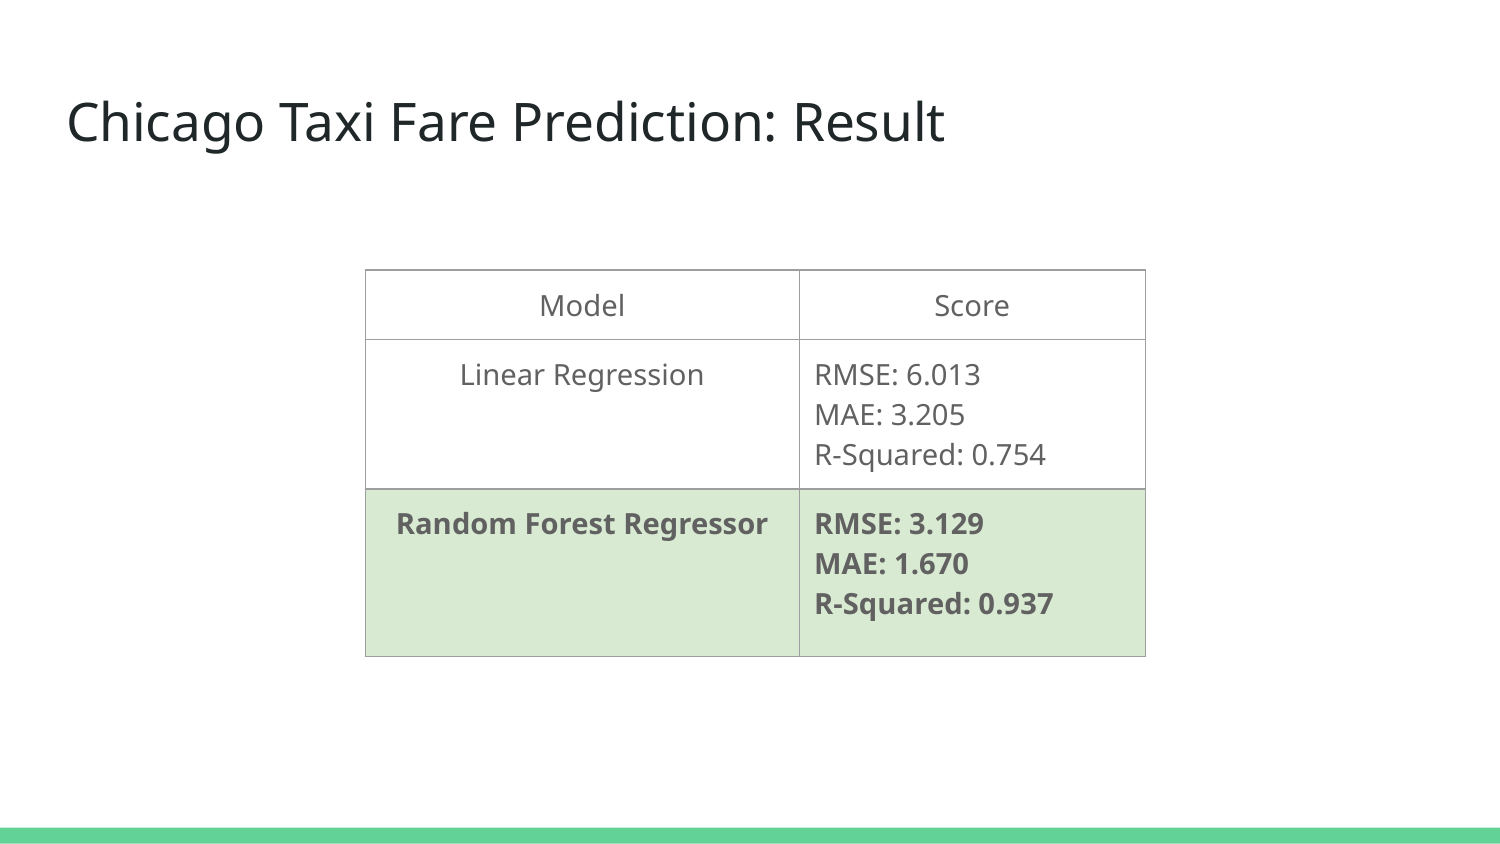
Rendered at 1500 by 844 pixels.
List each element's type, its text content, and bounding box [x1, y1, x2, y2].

table_header Model [366, 271, 799, 339]
table_cell RMSE: 6.013 MAE: 3.205 R-Squared: 0.754 [800, 340, 1145, 488]
table_cell RMSE: 3.129 MAE: 1.670 R-Squared: 0.937 [800, 490, 1145, 656]
table_header Score [800, 271, 1145, 339]
title Chicago Taxi Fare Prediction: Result [51, 72, 1449, 167]
table_cell Linear Regression [366, 340, 799, 488]
table_cell Random Forest Regressor [366, 490, 799, 656]
